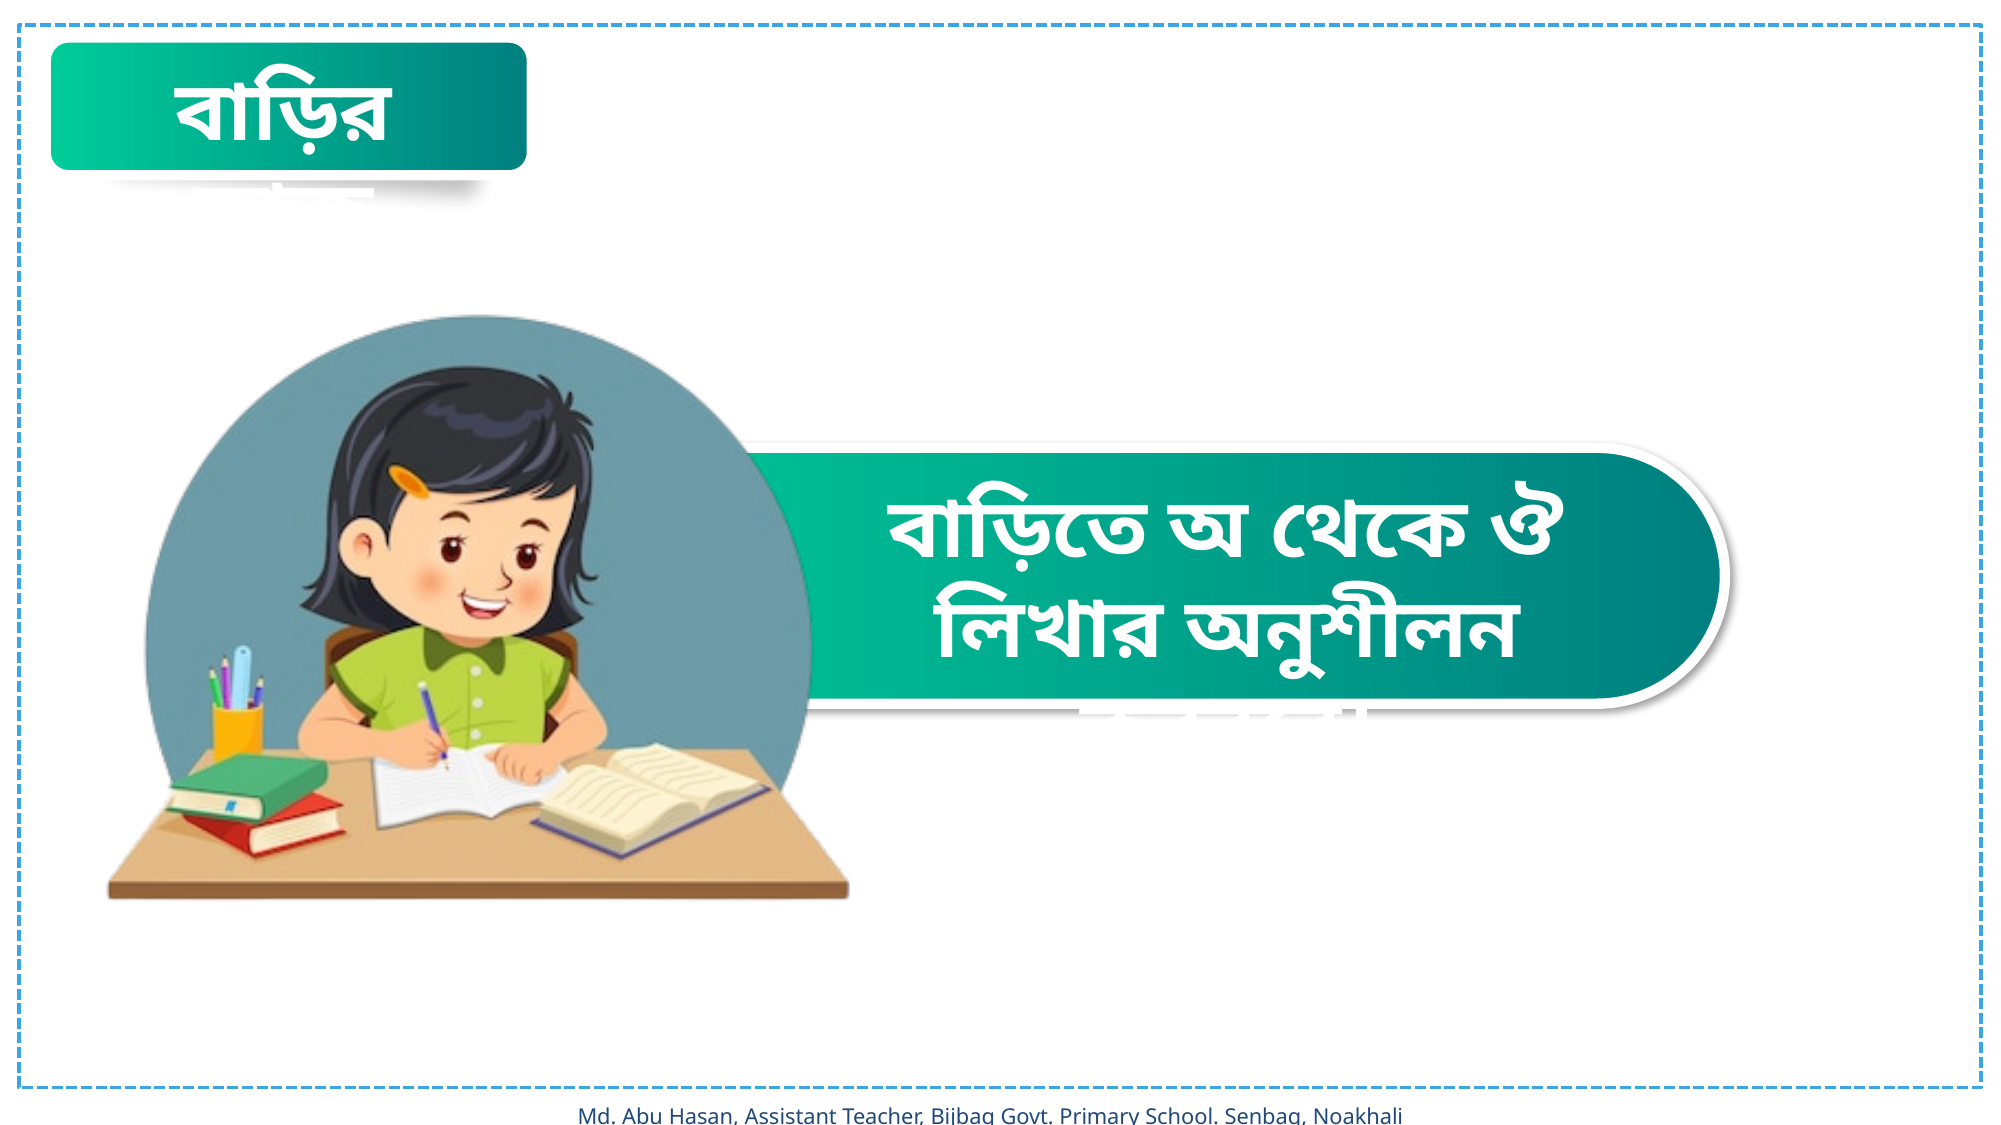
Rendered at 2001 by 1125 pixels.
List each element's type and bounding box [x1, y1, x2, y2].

picture [82, 287, 876, 949]
text_box [881, 447, 1726, 704]
text_box [45, 37, 533, 207]
text_box [17, 23, 1983, 1089]
